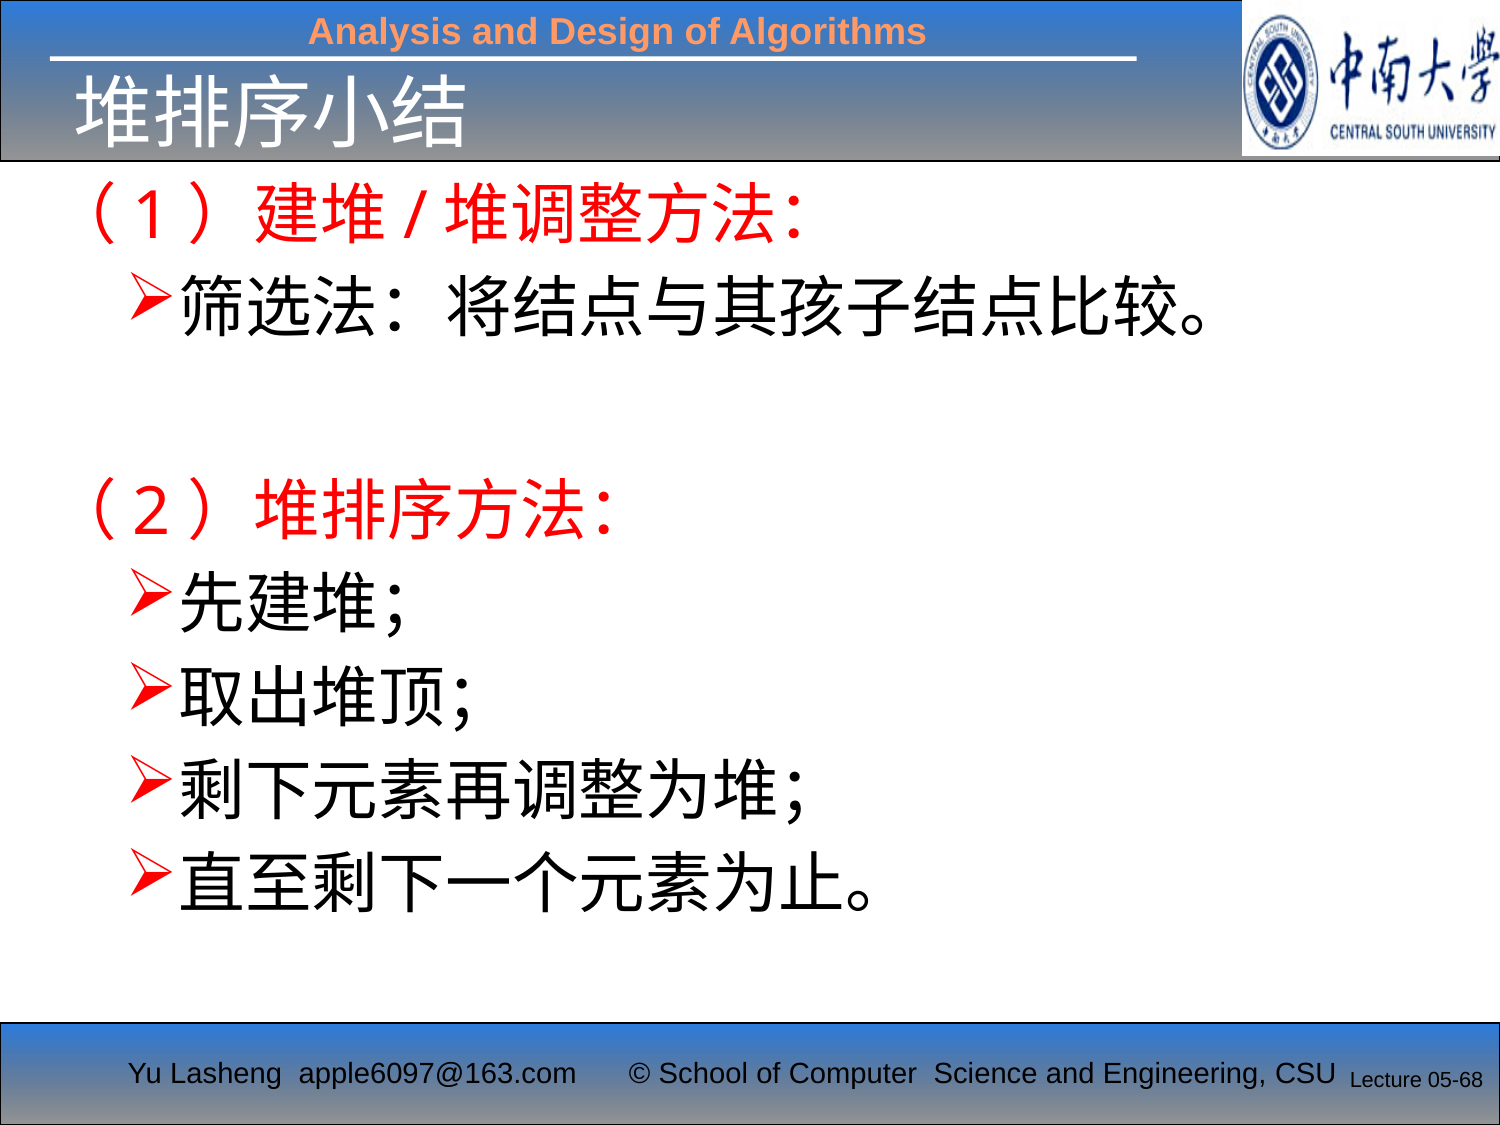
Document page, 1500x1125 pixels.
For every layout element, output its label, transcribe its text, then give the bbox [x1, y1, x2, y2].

slide_number Lecture 05-68 [1334, 1058, 1500, 1125]
picture [1242, 0, 1500, 156]
title 堆排序小结 [58, 34, 1334, 163]
list （1）建堆/堆调整方法： 筛选法：将结点与其孩子结点比较。 （2）堆排序方法： 先建堆； 取出堆顶； 剩下元素再调整为堆； 直至剩下一个元素为止。 [34, 163, 1500, 1026]
